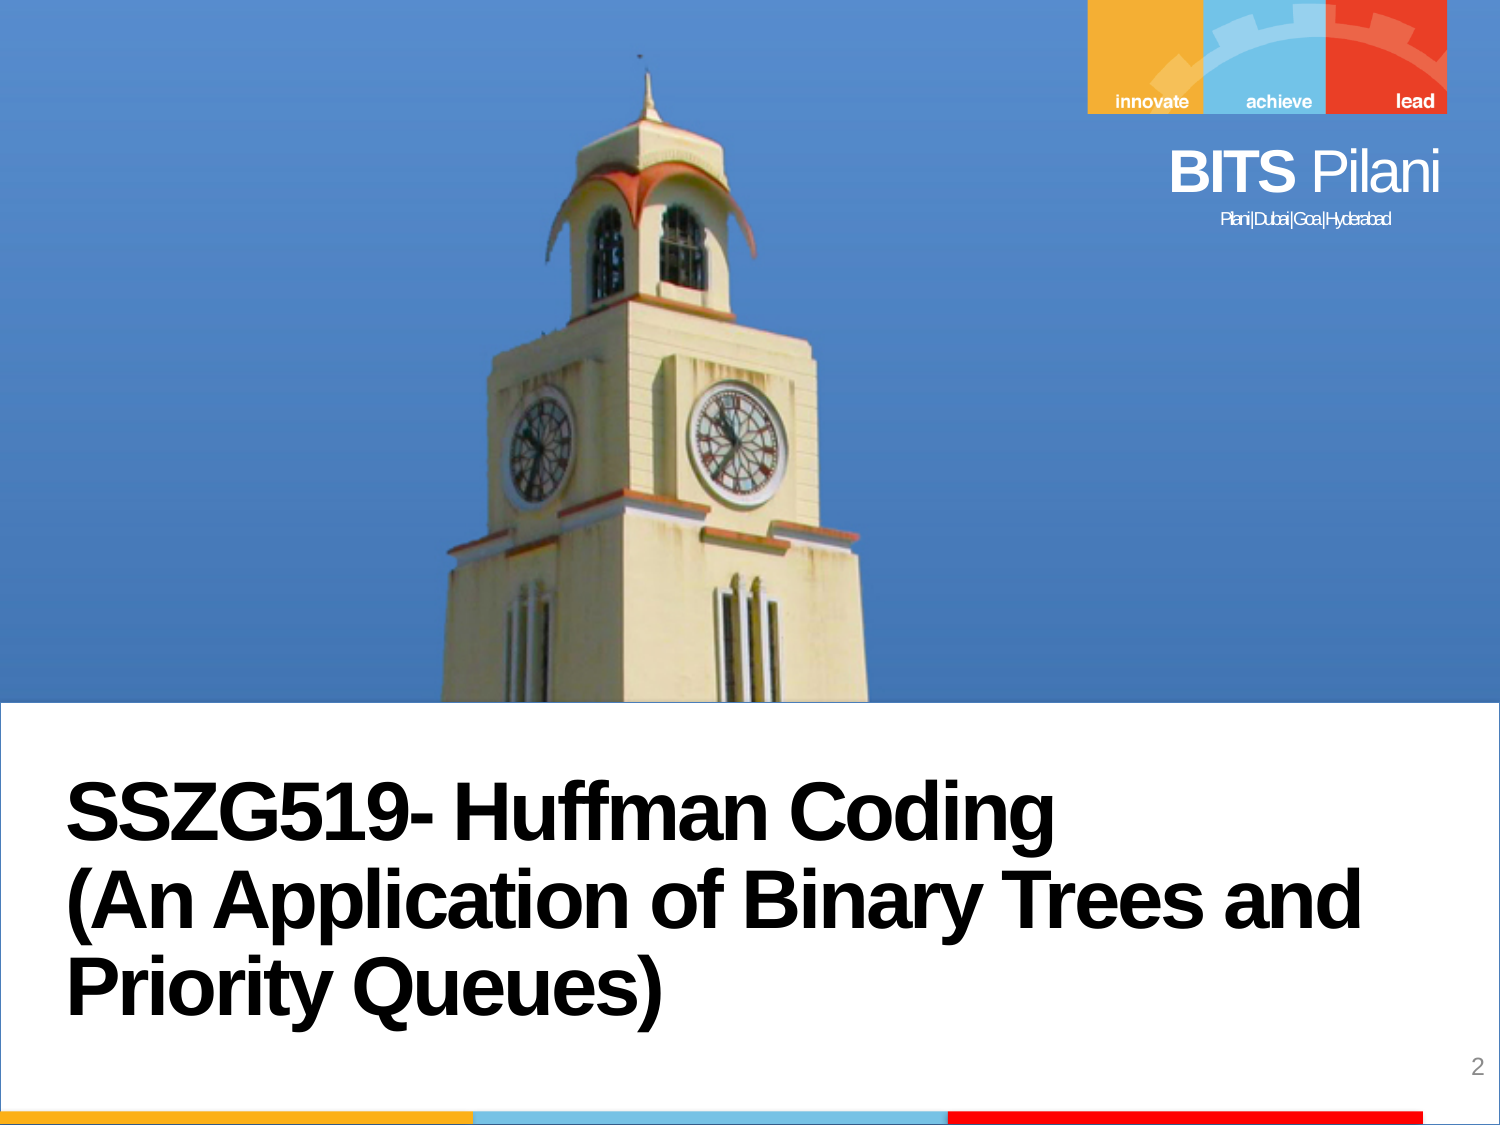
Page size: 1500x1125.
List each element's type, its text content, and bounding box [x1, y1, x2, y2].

slide_number 2 [1149, 1035, 1500, 1096]
picture [0, 0, 1500, 702]
list SSZG519- Huffman Coding (An Application of Binary Trees and Priority Queues) [50, 762, 1438, 1025]
